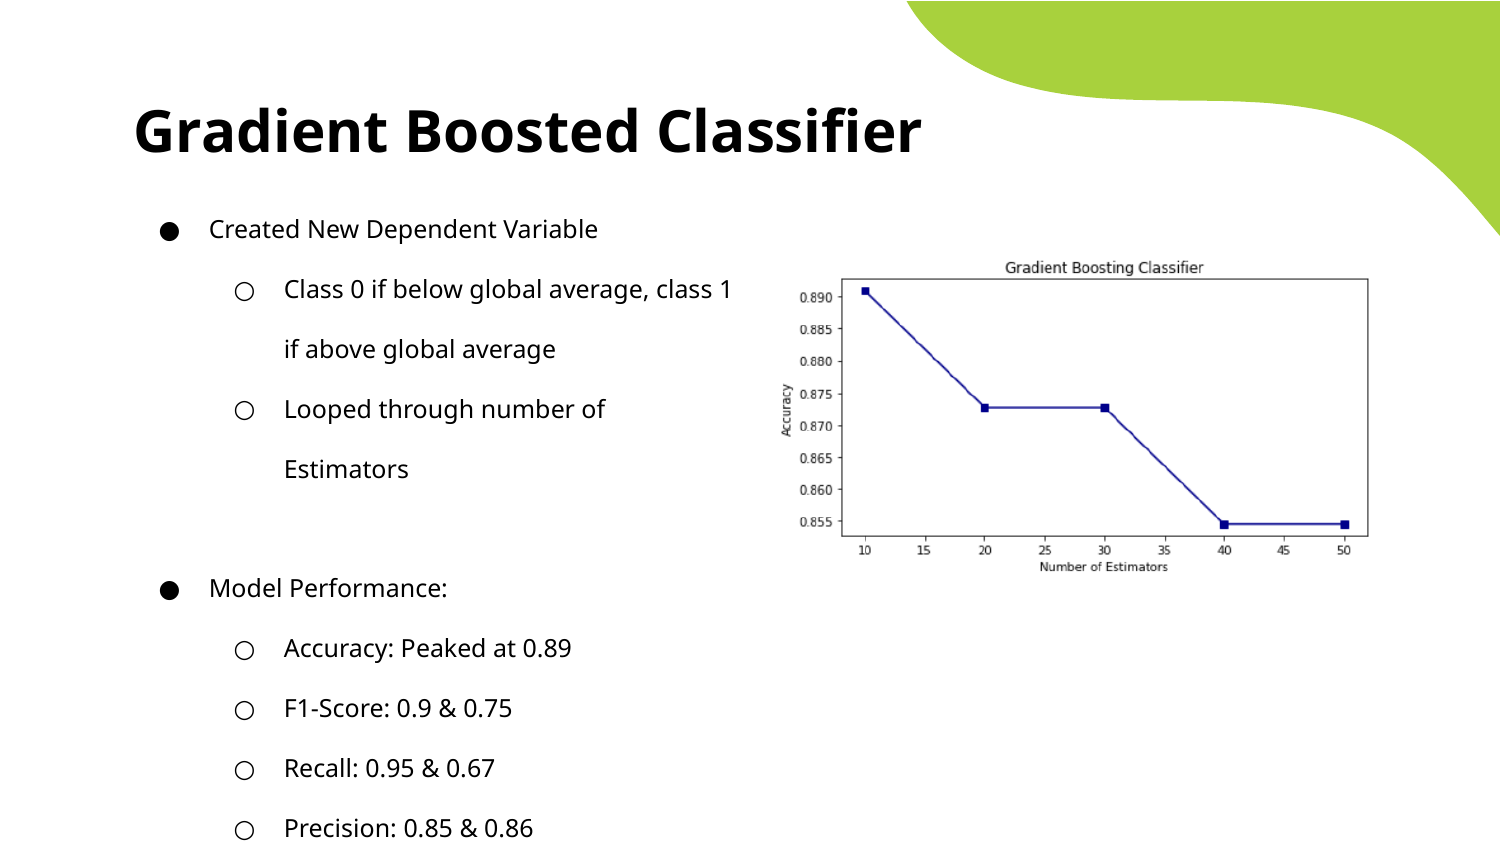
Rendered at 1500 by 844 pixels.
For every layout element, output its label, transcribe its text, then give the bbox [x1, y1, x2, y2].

list Created New Dependent Variable Class 0 if below global average, class 1 if above global average Looped through number of Estimators Model Performance: Accuracy: Peaked at 0.89 F1-Score: 0.9 & 0.75 Recall: 0.95 & 0.67 Precision: 0.85 & 0.86 [118, 171, 750, 755]
picture [749, 256, 1417, 587]
title Gradient Boosted Classifier [118, 88, 1382, 171]
